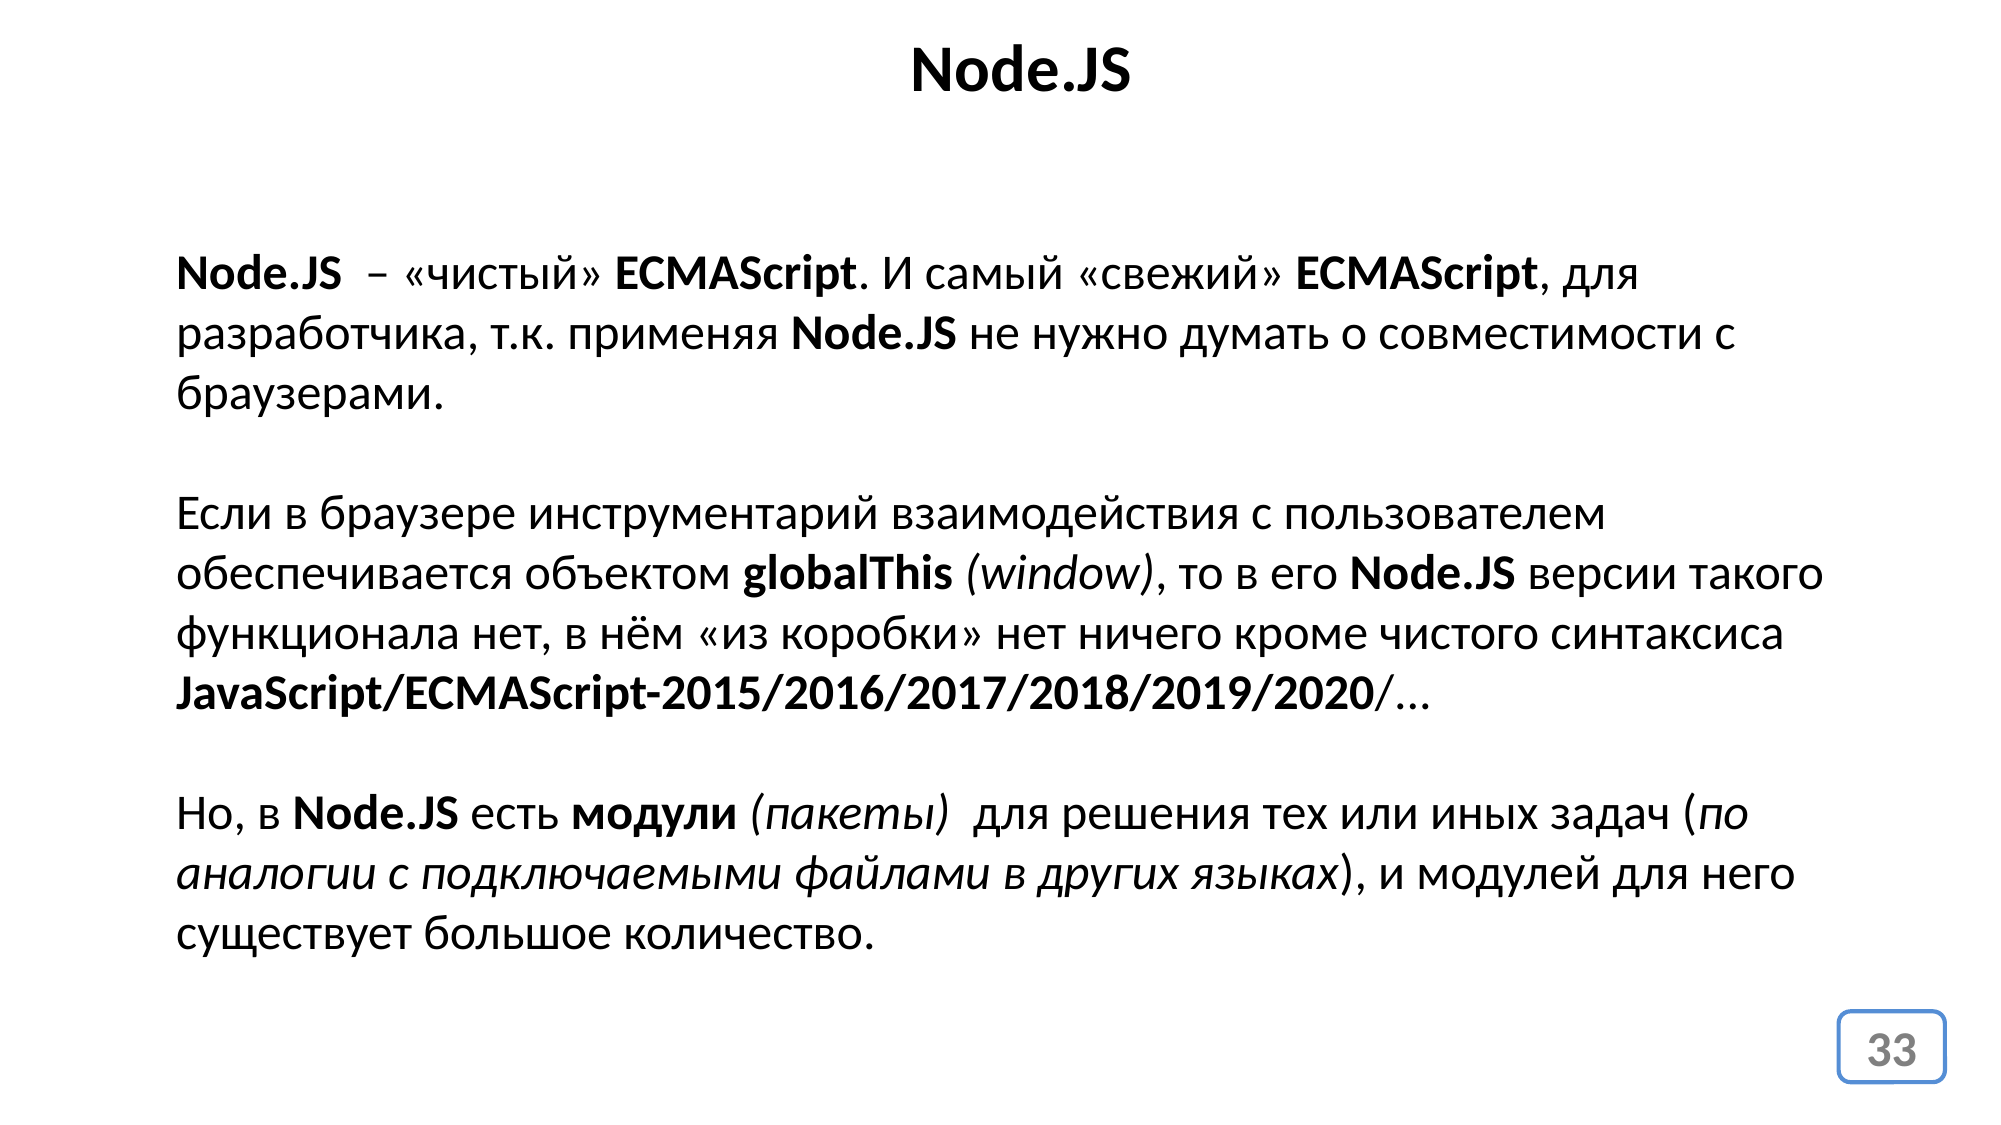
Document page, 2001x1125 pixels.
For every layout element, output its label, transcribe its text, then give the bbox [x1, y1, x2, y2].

text_box 33 [1836, 1009, 1948, 1085]
text_box Node.JS – «чистый» ECMAScript. И самый «свежий» ECMAScript, для разработчика, т.к. применяя Node.JS не нужно думать о совместимости с браузерами. Если в браузере инструментарий взаимодействия с пользователем обеспечивается объектом globalThis (window), то в его Node.JS версии такого функционала нет, в нём «из коробки» нет ничего кроме чистого синтаксиса JavaScript/ECMAScript-2015/2016/2017/2018/2019/2020/... Но, в Node.JS есть модули (пакеты) для решения тех или иных задач (по аналогии с подключаемыми файлами в других языках), и модулей для него существует большое количество. [161, 231, 1863, 967]
text_box Node.JS [896, 17, 1147, 113]
